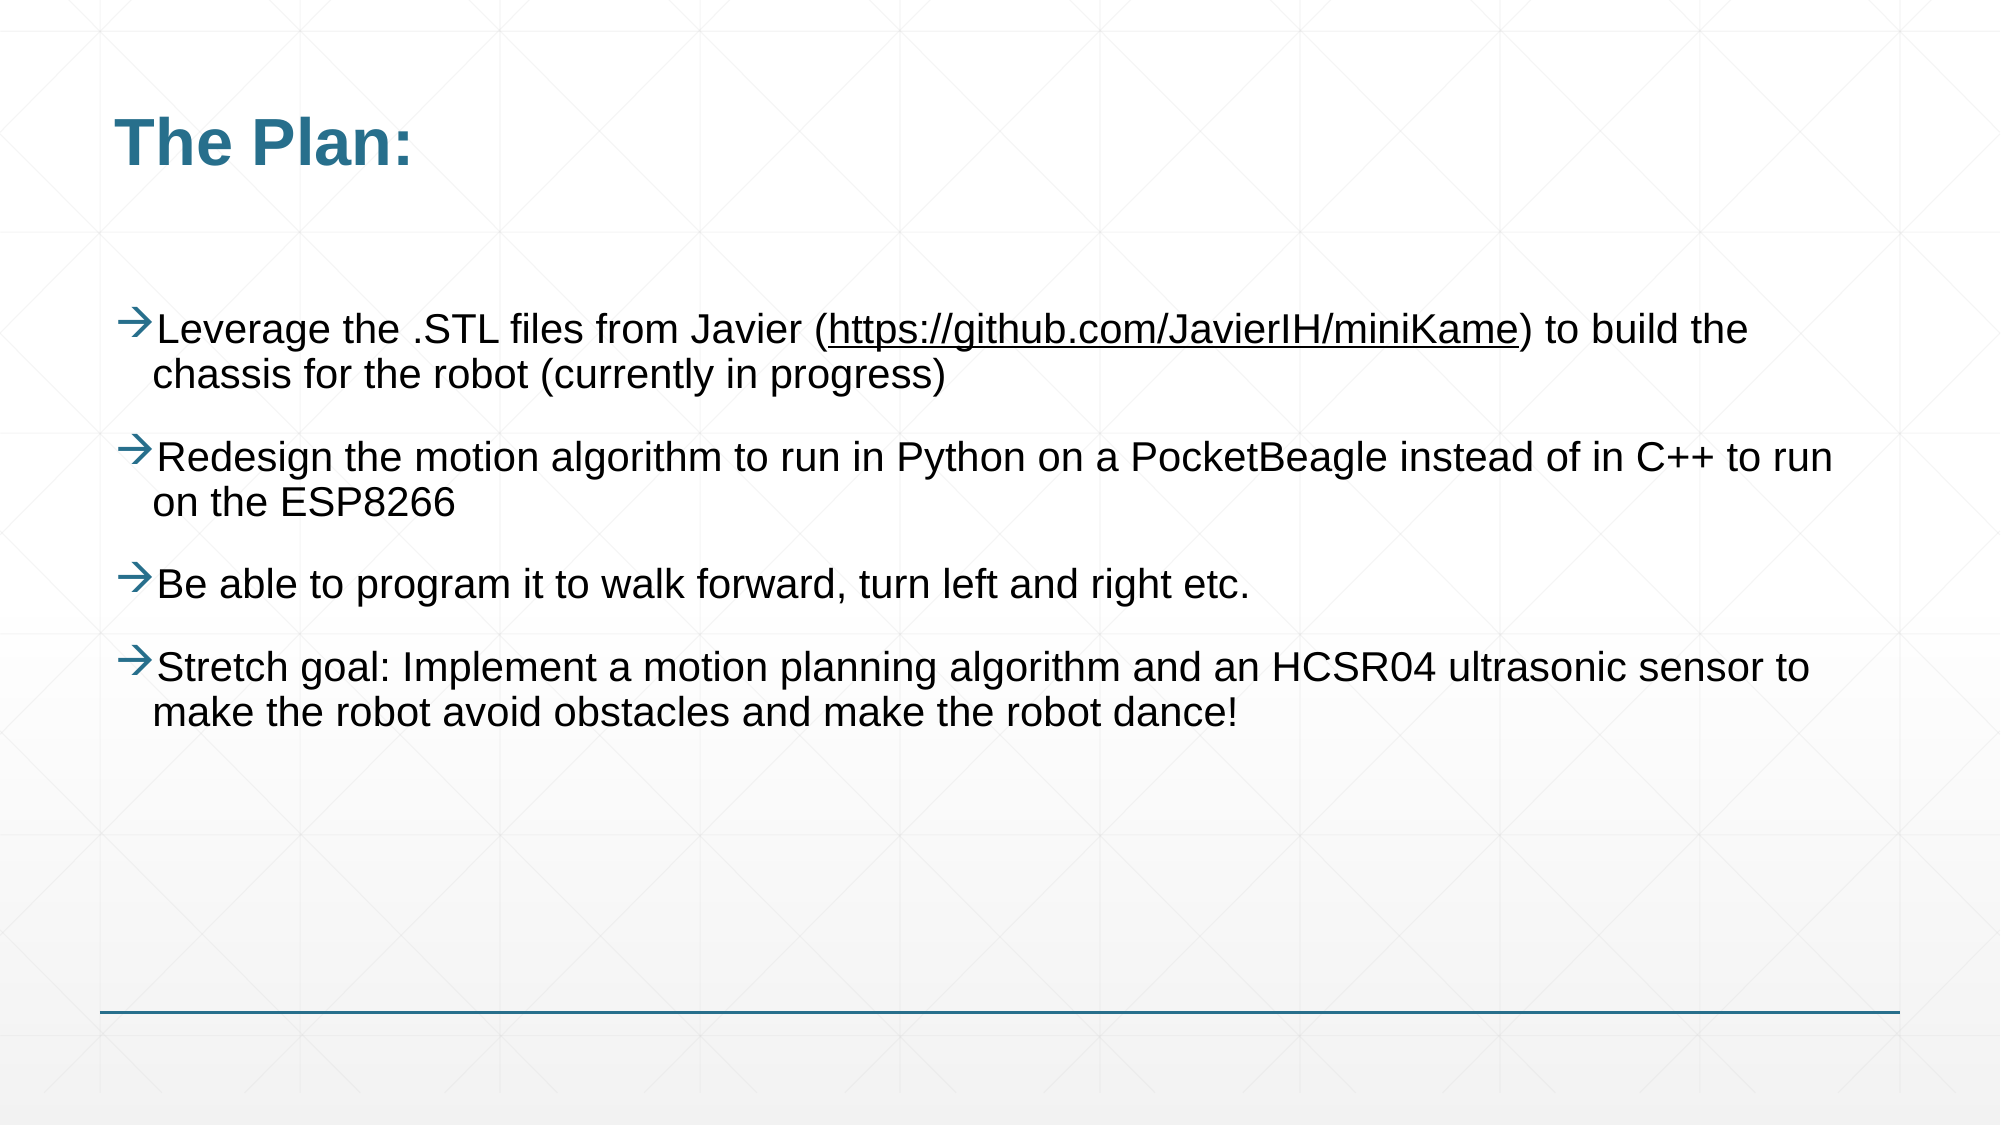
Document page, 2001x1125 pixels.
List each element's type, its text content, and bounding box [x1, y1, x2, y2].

list Leverage the .STL files from Javier (https://github.com/JavierIH/miniKame) to build the chassis for the robot (currently in progress) Redesign the motion algorithm to run in Python on a PocketBeagle instead of in C++ to run on the ESP8266 Be able to program it to walk forward, turn left and right etc. Stretch goal: Implement a motion planning algorithm and an HCSR04 ultrasonic sensor to make the robot avoid obstacles and make the robot dance! [99, 212, 1900, 988]
title The Plan: [99, 37, 1900, 188]
